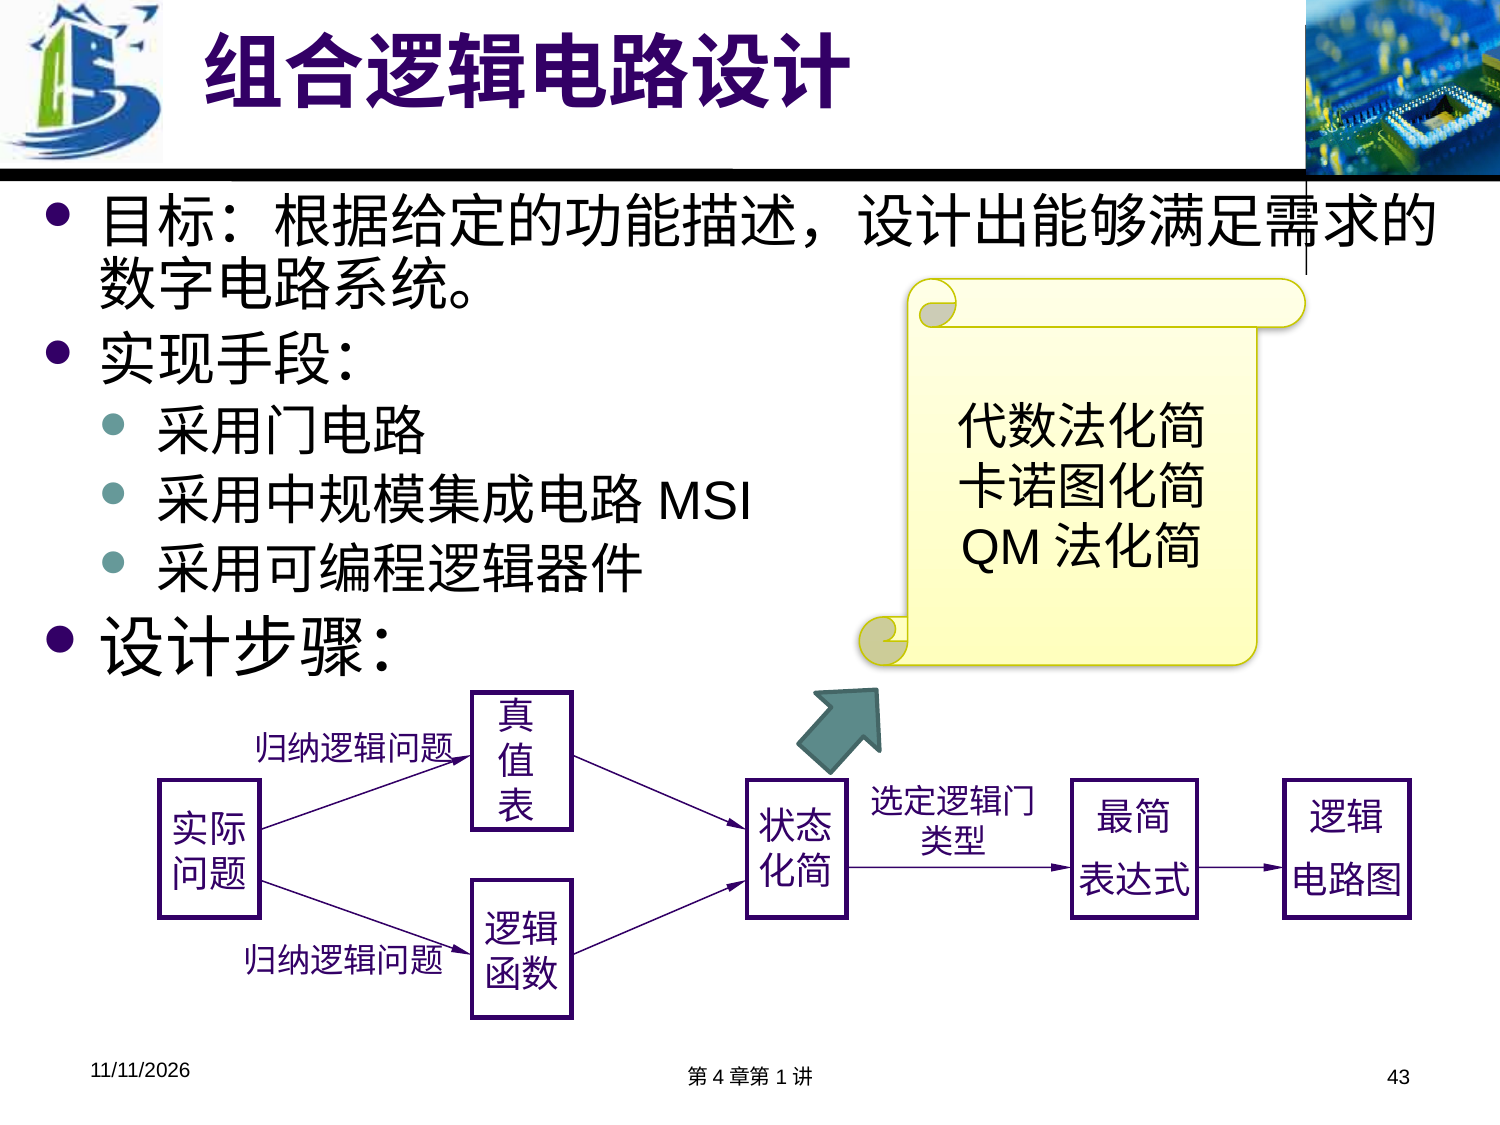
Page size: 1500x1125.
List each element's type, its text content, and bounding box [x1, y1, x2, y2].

footer 第4章第1讲 [512, 1055, 988, 1101]
slide_number 43 [1074, 1055, 1426, 1101]
picture [0, 0, 163, 163]
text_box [159, 692, 1410, 1018]
picture [1306, 126, 1358, 175]
list 目标：根据给定的功能描述，设计出能够满足需求的数字电路系统。 实现手段： 采用门电路 采用中规模集成电路MSI 采用可编程逻辑器件 设计步骤： [27, 184, 1496, 736]
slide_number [74, 1048, 426, 1101]
picture [1343, 0, 1500, 175]
title 组合逻辑电路设计 [187, 0, 1432, 126]
text_box 代数法化简 卡诺图化简 QM法化简 [858, 278, 1306, 667]
